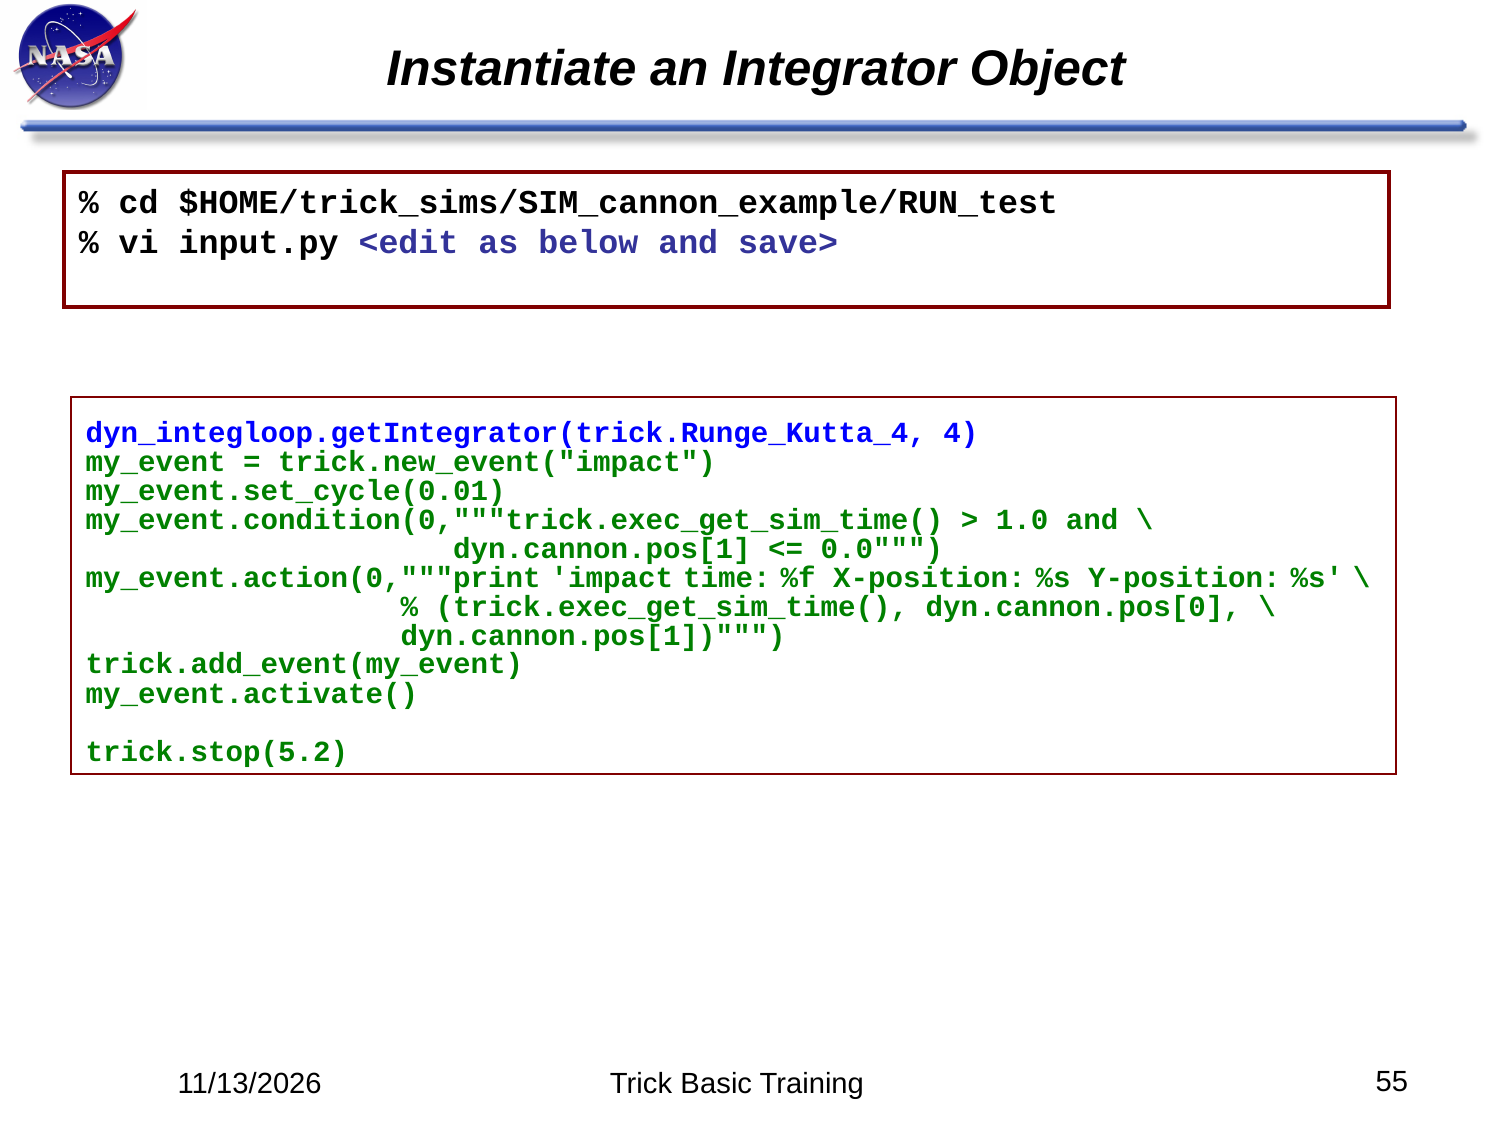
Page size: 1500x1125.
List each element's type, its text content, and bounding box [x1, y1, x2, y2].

footer Trick Basic Training [499, 1056, 975, 1116]
slide_number 55 [1072, 1054, 1424, 1115]
picture [16, 114, 1484, 154]
title Instantiate an Integrator Object [149, 20, 1363, 97]
text_box dyn_integloop.getIntegrator(trick.Runge_Kutta_4, 4) my_event = trick.new_event("impact") my_event.set_cycle(0.01) my_event.condition(0,"""trick.exec_get_sim_time() > 1.0 and \ dyn.cannon.pos[1] <= 0.0""") my_event.action(0,"""print 'impact time: %f X-position: %s Y-position: %s' \ % (trick.exec_get_sim_time(), dyn.cannon.pos[0], \ dyn.cannon.pos[1])""") trick.add_event(my_event) my_event.activate() trick.stop(5.2) [70, 397, 1396, 775]
picture [0, 0, 147, 110]
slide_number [74, 1056, 425, 1107]
text_box % cd $HOME/trick_sims/SIM_cannon_example/RUN_test % vi input.py <edit as below and save> [63, 172, 1389, 308]
